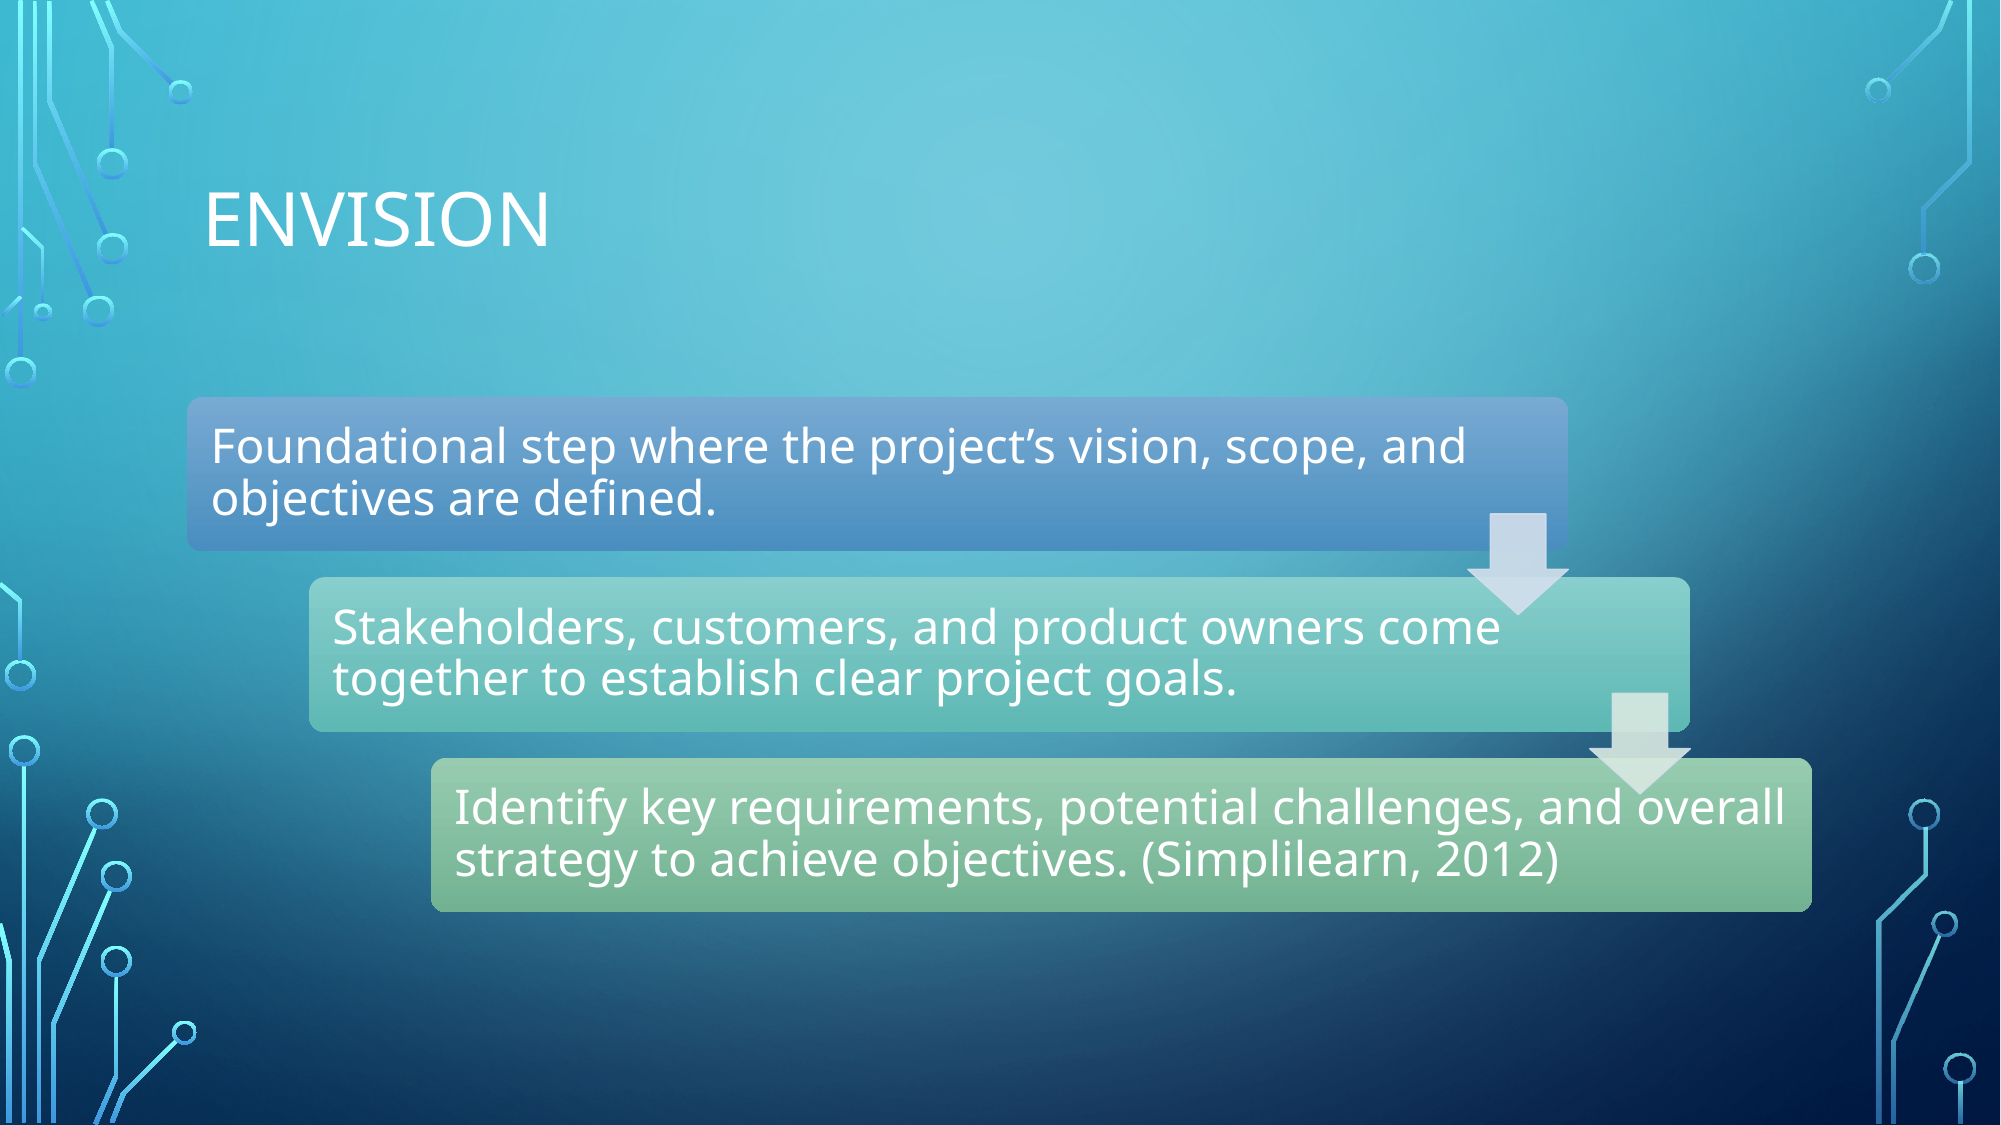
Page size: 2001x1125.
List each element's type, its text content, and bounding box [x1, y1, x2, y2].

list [186, 396, 1813, 913]
title Envision [187, 101, 1813, 344]
